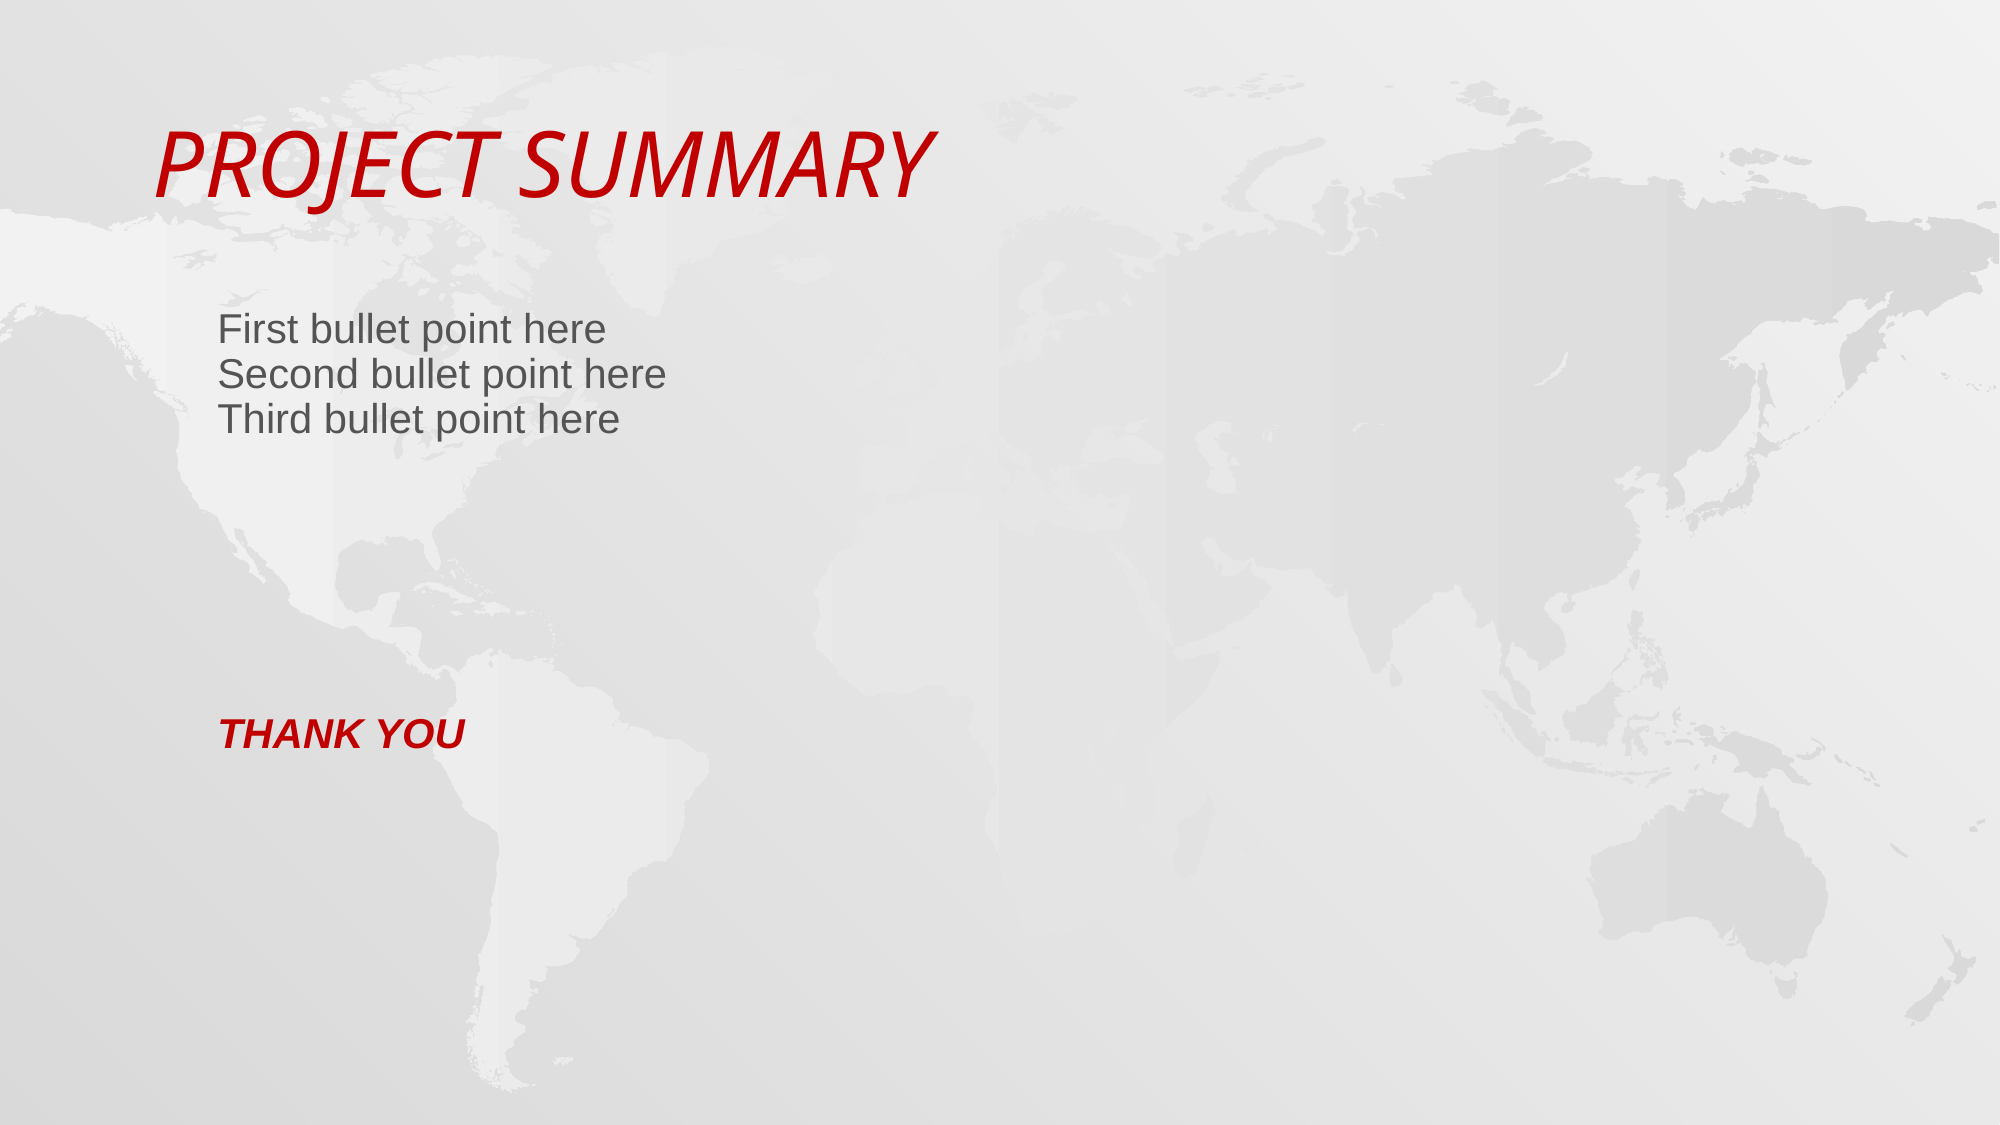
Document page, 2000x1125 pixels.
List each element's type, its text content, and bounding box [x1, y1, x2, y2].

text_box First bullet point here Second bullet point here Third bullet point here THANK YOU [202, 299, 975, 1013]
text_box Project summary [137, 62, 1213, 225]
